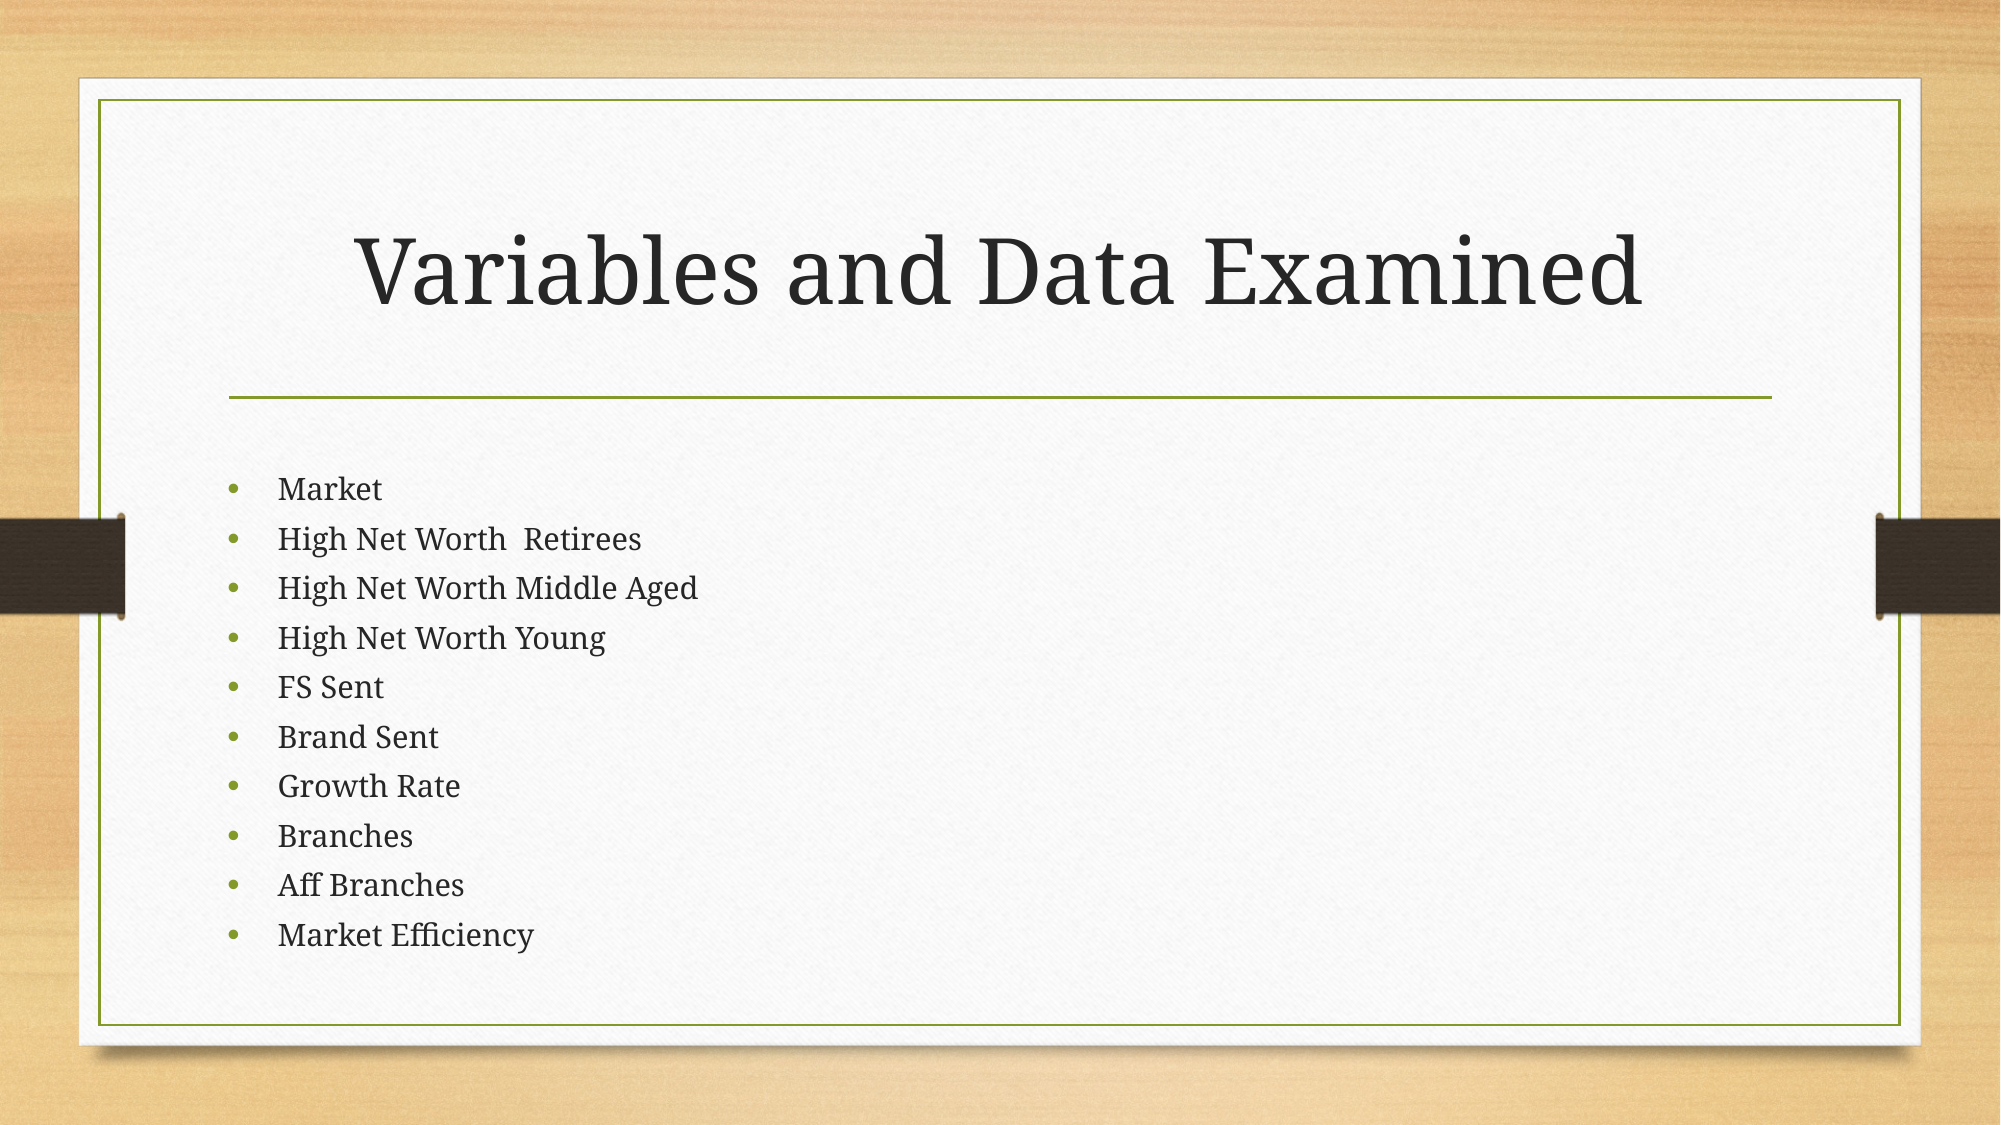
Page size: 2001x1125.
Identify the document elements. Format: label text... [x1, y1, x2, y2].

list Market High Net Worth Retirees High Net Worth Middle Aged High Net Worth Young FS Sent Brand Sent Growth Rate Branches Aff Branches Market Efficiency [212, 419, 1788, 964]
picture [0, 0, 2001, 1125]
title Variables and Data Examined [212, 161, 1788, 375]
